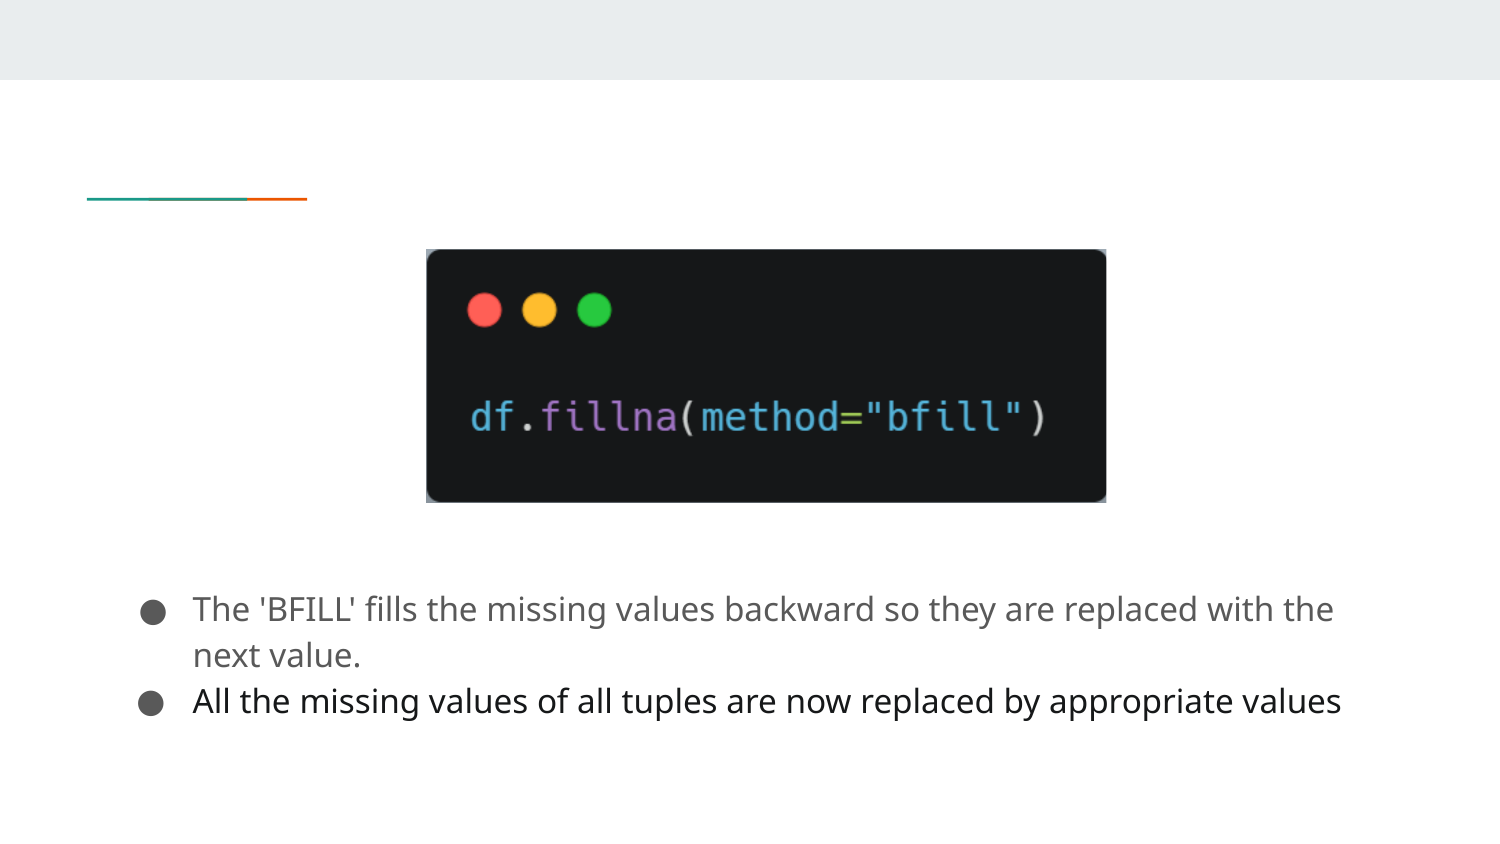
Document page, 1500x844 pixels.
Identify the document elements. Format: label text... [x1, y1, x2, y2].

picture [425, 249, 1107, 503]
list The 'BFILL' fills the missing values backward so they are replaced with the next value. All the missing values of all tuples are now replaced by appropriate values [102, 567, 1383, 844]
